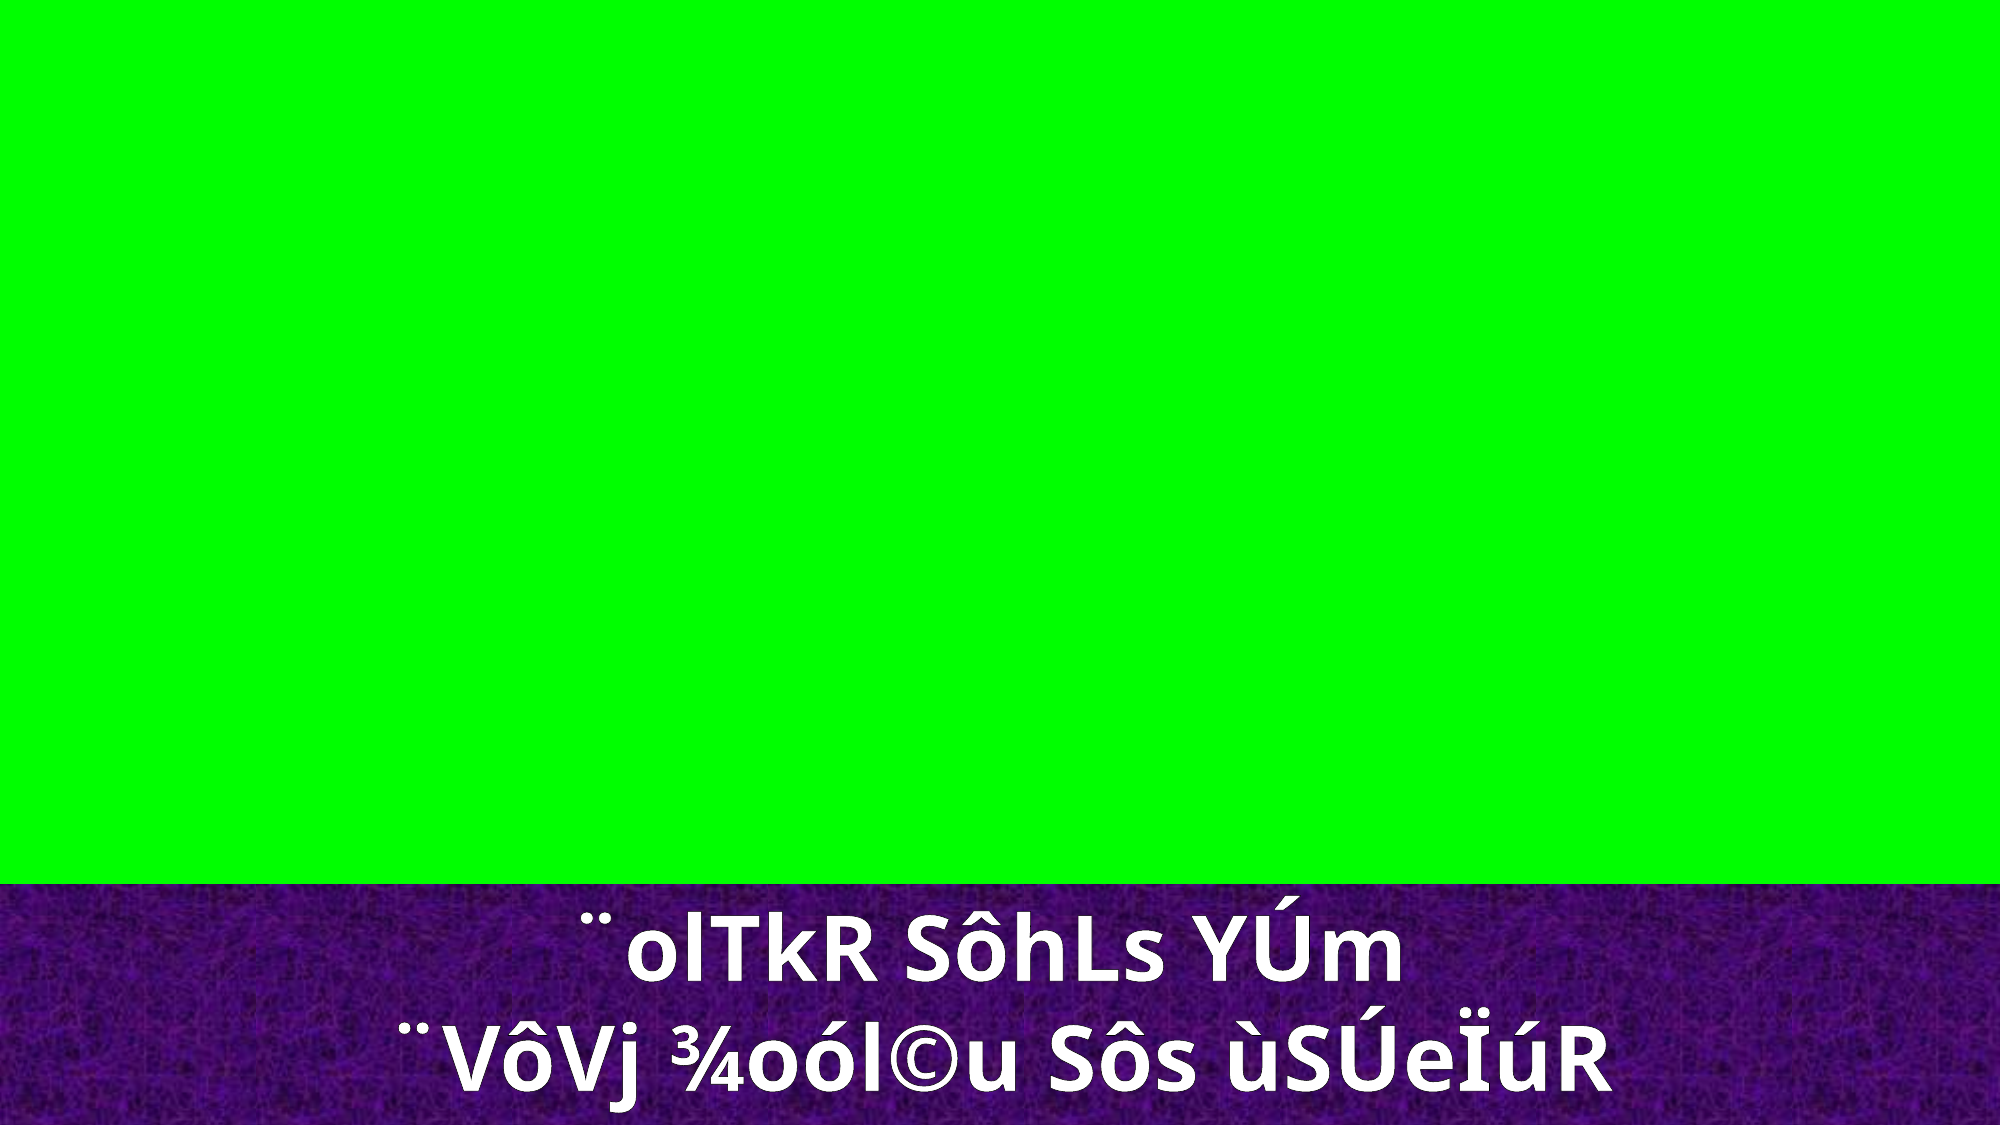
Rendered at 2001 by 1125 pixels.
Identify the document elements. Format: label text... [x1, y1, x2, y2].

text_box ¨olTkR SôhLs YÚm ¨VôVj ¾oól©u Sôs ùSÚeÏúR [263, 882, 1737, 1117]
text_box [0, 884, 2000, 1125]
